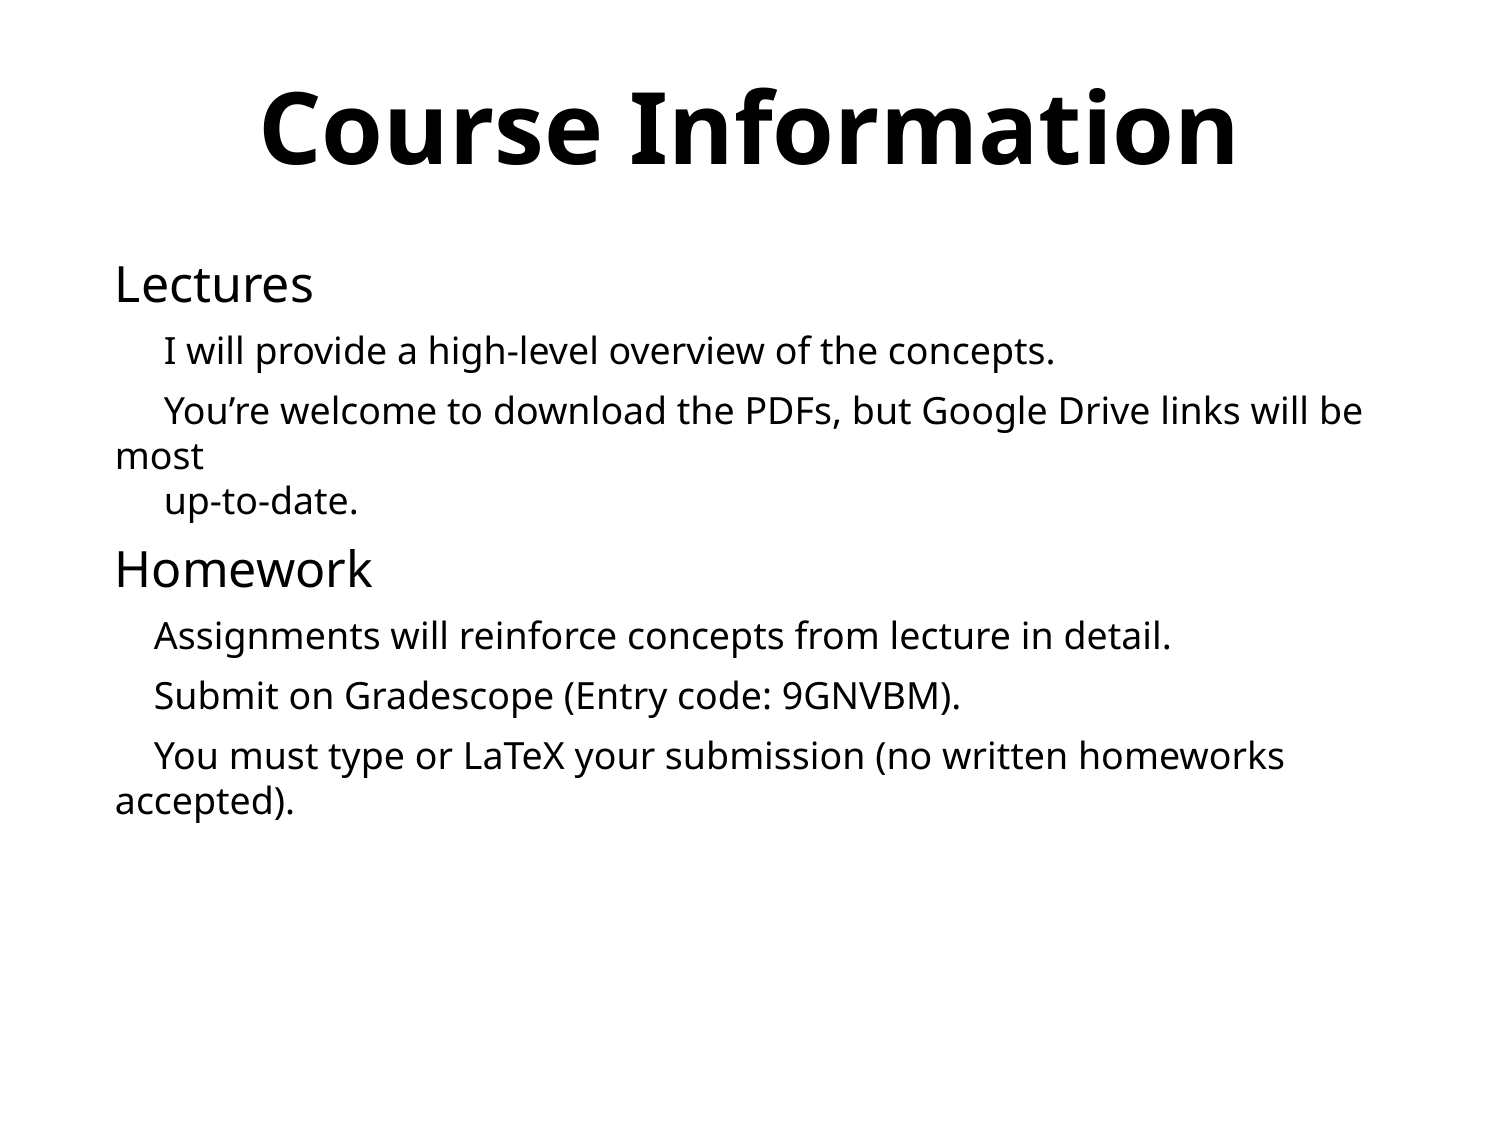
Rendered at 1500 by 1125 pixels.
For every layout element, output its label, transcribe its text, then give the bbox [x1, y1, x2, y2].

subtitle Lectures I will provide a high-level overview of the concepts. You’re welcome to download the PDFs, but Google Drive links will be most up-to-date. Homework Assignments will reinforce concepts from lecture in detail. Submit on Gradescope (Entry code: 9GNVBM). You must type or LaTeX your submission (no written homeworks accepted). [99, 236, 1400, 1125]
subtitle Course Information [0, 50, 1500, 237]
